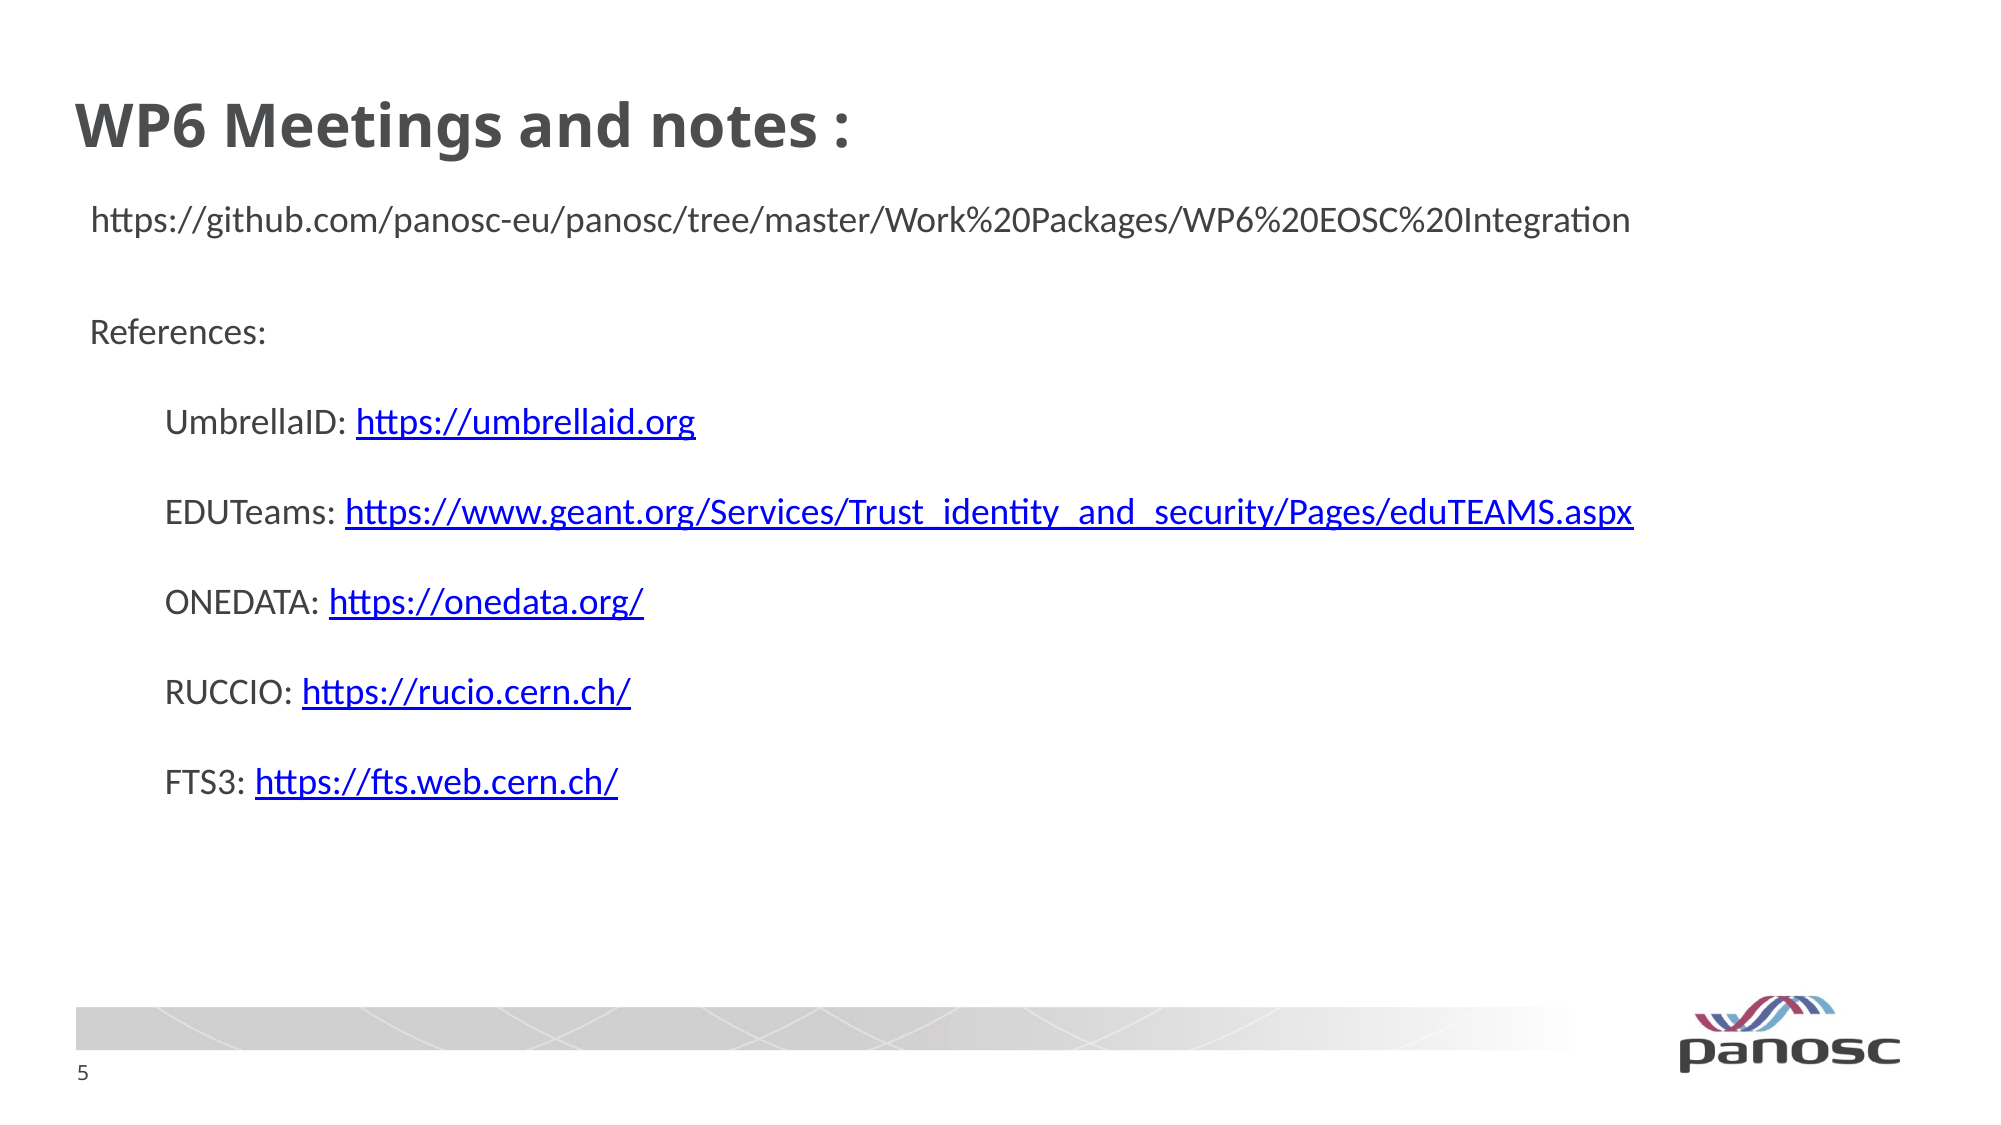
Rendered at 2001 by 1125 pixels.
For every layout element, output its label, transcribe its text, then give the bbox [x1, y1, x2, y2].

picture [1, 962, 1999, 1125]
text_box References: UmbrellaID: https://umbrellaid.org EDUTeams: https://www.geant.org/Services/Trust_identity_and_security/Pages/eduTEAMS.aspx ONEDATA: https://onedata.org/ RUCCIO: https://rucio.cern.ch/ FTS3: https://fts.web.cern.ch/ [75, 299, 1925, 900]
title WP6 Meetings and notes : [75, 86, 1863, 160]
text_box https://github.com/panosc-eu/panosc/tree/master/Work%20Packages/WP6%20EOSC%20Integration [75, 187, 1925, 248]
